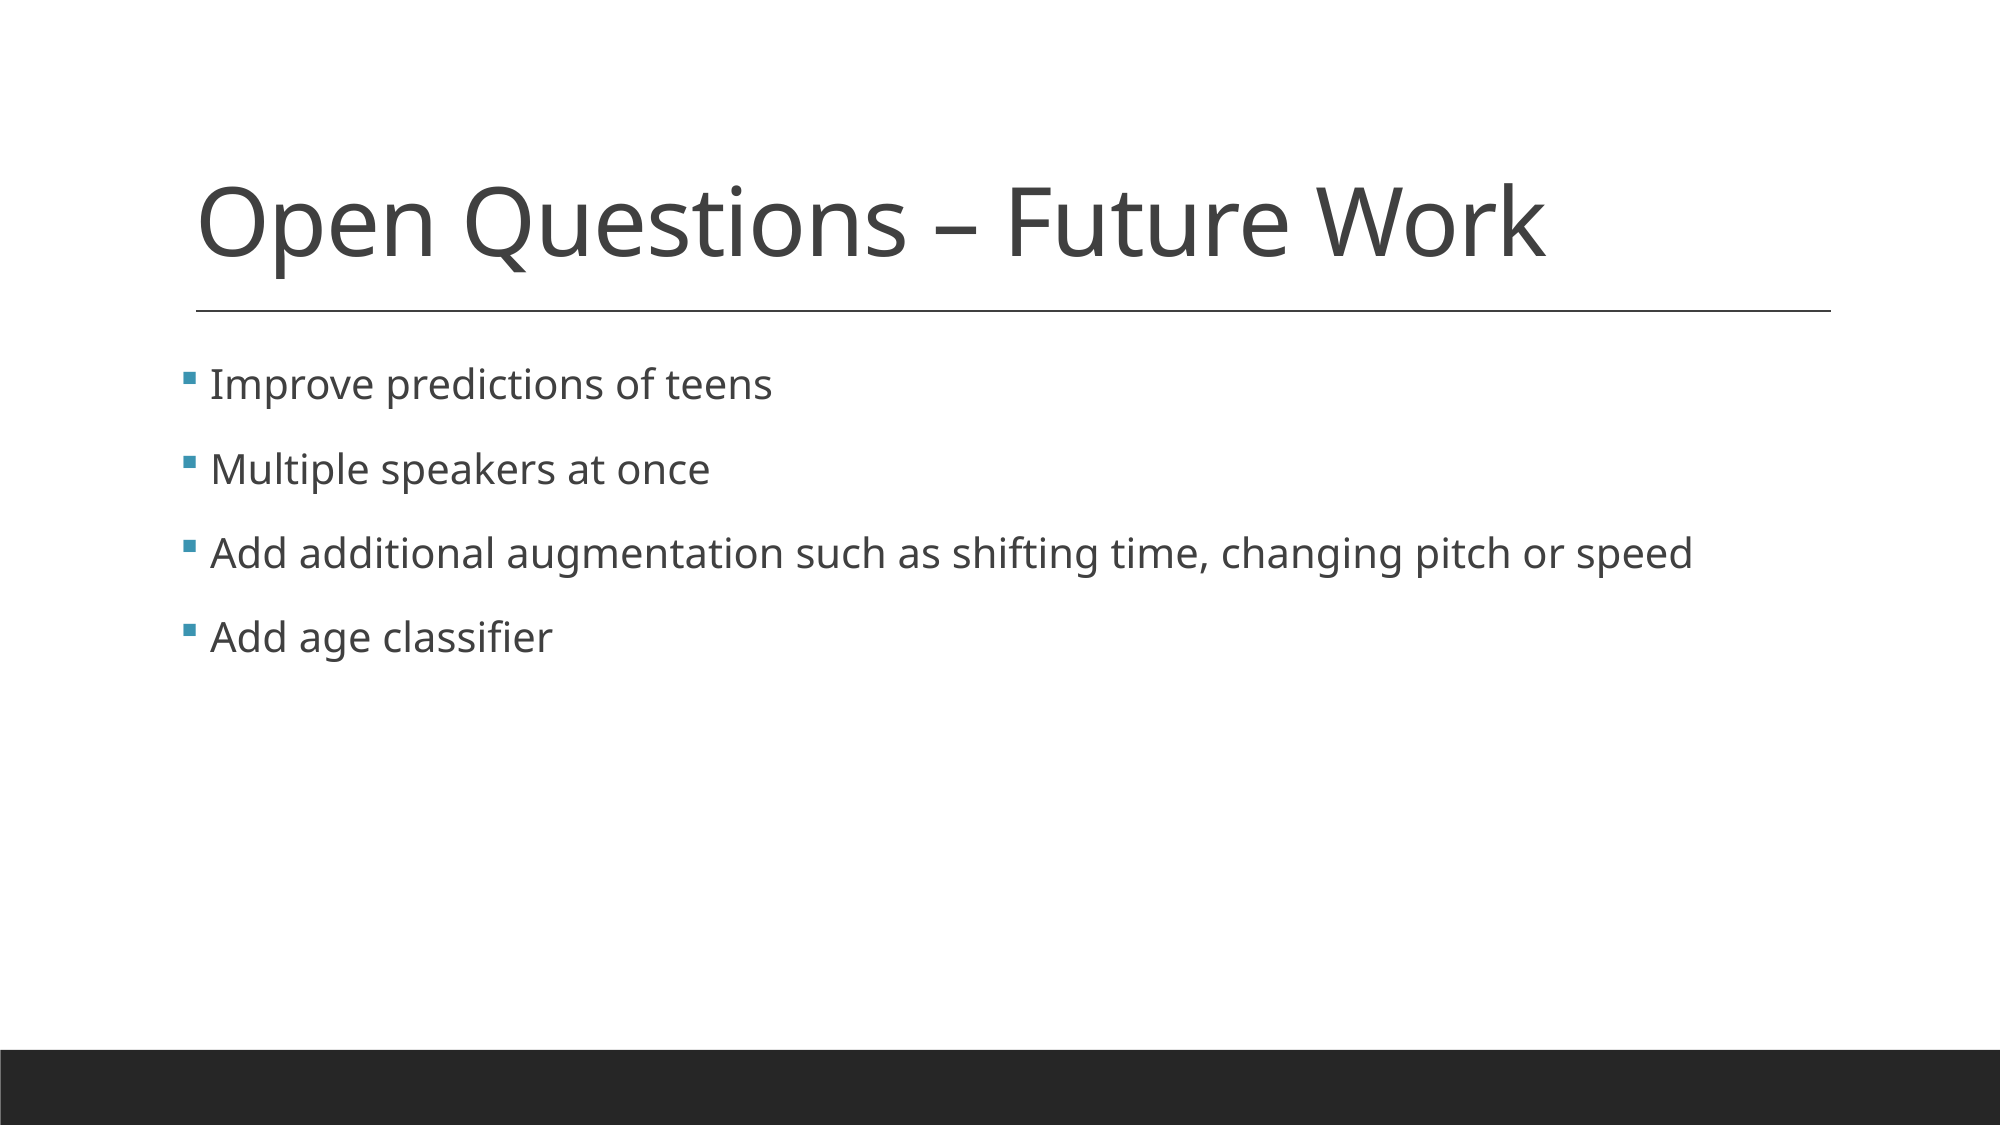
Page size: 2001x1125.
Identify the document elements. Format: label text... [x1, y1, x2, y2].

list Improve predictions of teens Multiple speakers at once Add additional augmentation such as shifting time, changing pitch or speed Add age classifier [180, 345, 1830, 963]
title Open Questions – Future Work [180, 47, 1830, 285]
